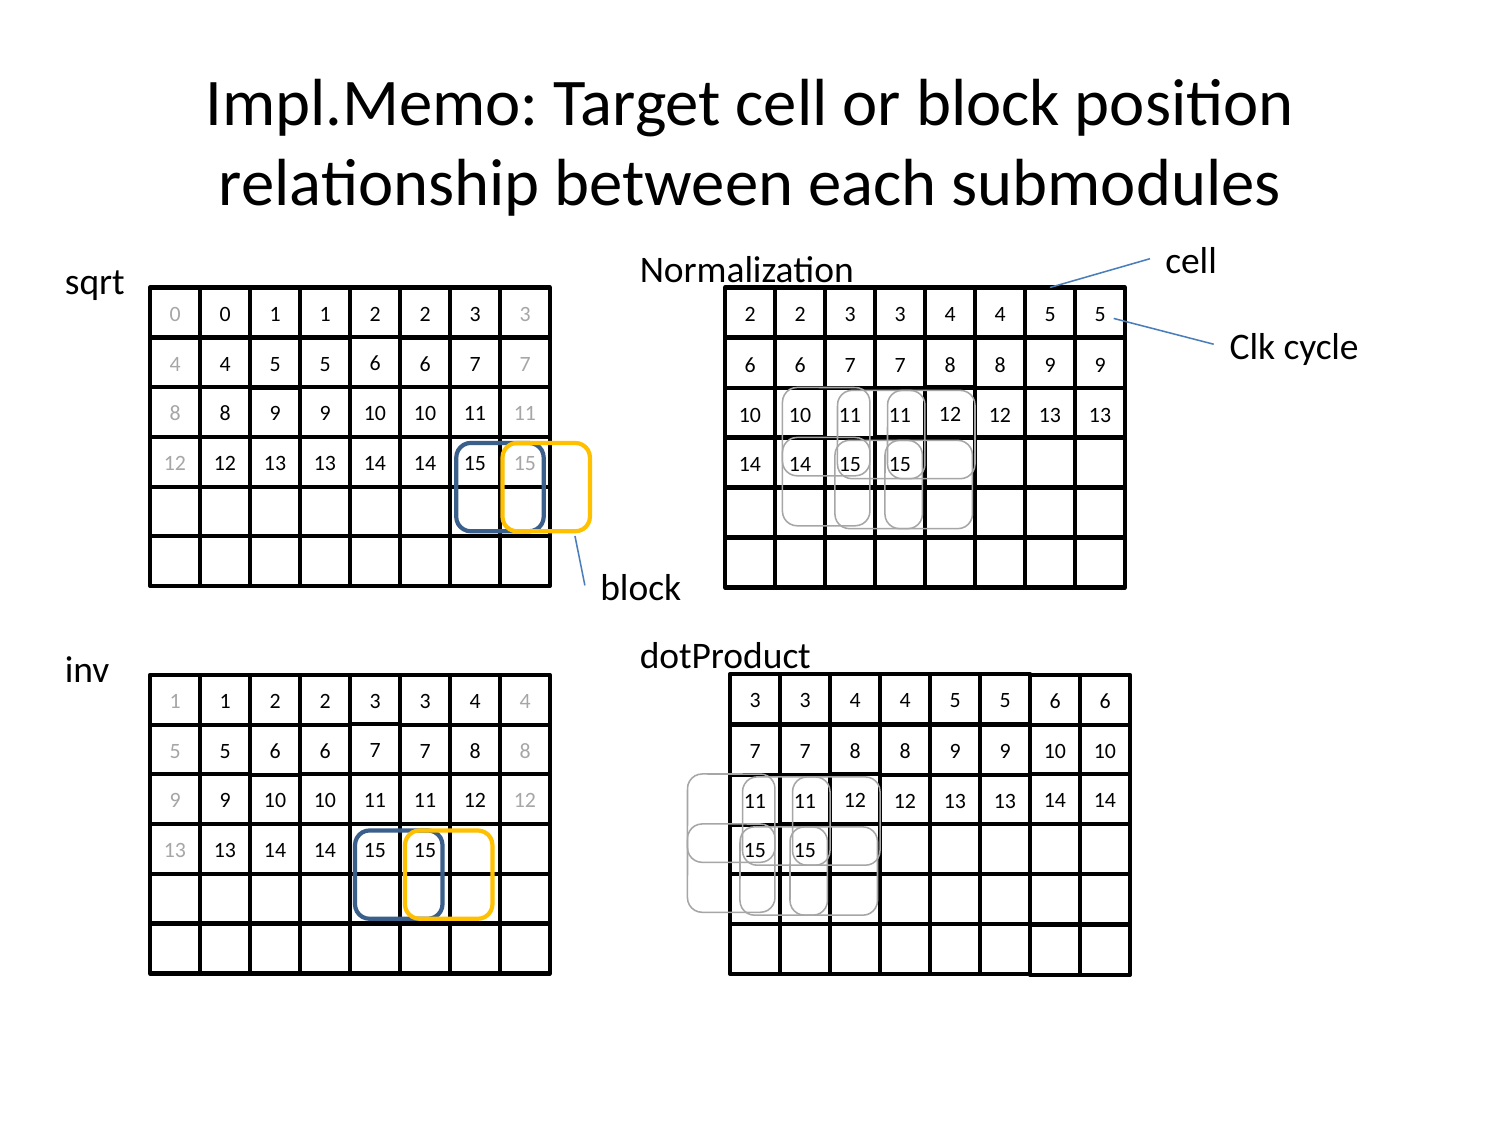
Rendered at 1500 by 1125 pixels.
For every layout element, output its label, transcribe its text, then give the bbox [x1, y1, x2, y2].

text_box 8 [448, 727, 498, 772]
title Impl.Memo: Target cell or block position relationship between each submodules [75, 45, 1425, 233]
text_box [574, 535, 586, 586]
text_box 6 [1078, 673, 1132, 727]
text_box 8 [148, 385, 198, 435]
text_box 5 [198, 727, 248, 772]
text_box [498, 876, 552, 921]
text_box 12 [923, 385, 977, 399]
text_box [880, 822, 928, 872]
text_box 14 [723, 435, 773, 485]
text_box [978, 926, 1028, 976]
text_box [873, 531, 923, 540]
text_box 6 [402, 340, 448, 385]
text_box [348, 876, 364, 921]
text_box 12 [882, 777, 928, 822]
text_box 11 [398, 772, 448, 822]
text_box 12 [198, 435, 248, 489]
text_box 1 [248, 285, 298, 335]
text_box [923, 523, 973, 540]
text_box 6 [723, 340, 773, 390]
text_box 4 [973, 285, 1023, 340]
text_box 2 [298, 673, 352, 727]
text_box 14 [398, 435, 448, 489]
text_box 2 [352, 285, 398, 335]
text_box 2 [398, 285, 448, 340]
text_box 8 [878, 726, 928, 777]
text_box 10 [302, 772, 348, 822]
text_box 8 [832, 726, 878, 772]
text_box 3 [398, 673, 448, 727]
text_box 10 [773, 390, 784, 435]
text_box 0 [198, 310, 248, 340]
text_box 3 [873, 285, 923, 336]
text_box [1023, 435, 1073, 485]
text_box [787, 861, 880, 918]
text_box 13 [978, 777, 1032, 822]
text_box [773, 540, 823, 590]
text_box 15 [398, 822, 448, 828]
text_box 7 [873, 336, 927, 388]
text_box [348, 489, 398, 534]
text_box 8 [498, 727, 552, 772]
text_box [483, 876, 498, 921]
text_box 8 [198, 385, 248, 435]
text_box 12 [498, 772, 552, 822]
text_box [298, 489, 348, 534]
text_box 15 [448, 435, 498, 489]
text_box 6 [348, 335, 402, 389]
text_box [978, 822, 1032, 872]
text_box 3 [778, 684, 828, 723]
text_box 10 [398, 385, 448, 435]
text_box 10 [1078, 727, 1132, 772]
text_box 7 [823, 340, 873, 386]
text_box 1 [148, 698, 198, 727]
text_box 5 [248, 335, 302, 390]
text_box [928, 926, 978, 976]
text_box [448, 534, 498, 588]
text_box [828, 926, 878, 976]
text_box [1078, 822, 1132, 876]
text_box 9 [198, 772, 248, 822]
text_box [1113, 318, 1214, 345]
text_box 1 [198, 698, 248, 727]
text_box [398, 534, 448, 588]
text_box [1032, 876, 1078, 923]
text_box 13 [1073, 390, 1127, 435]
text_box 11 [348, 776, 398, 822]
text_box 7 [728, 726, 778, 773]
text_box [723, 485, 773, 540]
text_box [1049, 258, 1151, 288]
text_box 5 [1023, 285, 1073, 340]
text_box dotProduct [624, 623, 900, 684]
text_box [1078, 923, 1132, 977]
text_box 14 [1032, 772, 1078, 822]
text_box [780, 462, 873, 528]
text_box 4 [828, 684, 878, 726]
text_box 12 [977, 390, 1023, 435]
text_box 7 [348, 722, 402, 776]
text_box [778, 926, 828, 976]
text_box [248, 489, 298, 534]
text_box 6 [302, 727, 348, 772]
text_box [198, 876, 248, 921]
text_box [148, 489, 198, 534]
text_box 3 [352, 673, 398, 722]
text_box [973, 540, 1023, 590]
text_box [723, 540, 773, 590]
text_box 15 [348, 822, 398, 876]
text_box 7 [448, 340, 498, 385]
text_box [770, 774, 805, 868]
text_box [454, 440, 515, 534]
text_box sqrt [49, 249, 275, 310]
text_box 3 [498, 285, 552, 340]
text_box [298, 534, 348, 588]
text_box [148, 921, 198, 976]
text_box [348, 921, 398, 976]
text_box 9 [248, 390, 302, 439]
text_box [352, 828, 415, 921]
text_box [1023, 540, 1073, 590]
text_box [866, 388, 897, 481]
text_box [885, 388, 978, 481]
text_box 14 [1078, 772, 1132, 822]
text_box 2 [248, 673, 298, 723]
text_box [398, 921, 448, 976]
text_box [248, 876, 298, 921]
text_box 9 [302, 385, 348, 435]
text_box [448, 822, 498, 876]
text_box 13 [928, 777, 978, 822]
text_box 13 [1023, 390, 1073, 435]
text_box [823, 540, 873, 590]
text_box 11 [448, 385, 498, 435]
text_box 10 [1032, 727, 1078, 772]
text_box 6 [773, 340, 823, 390]
text_box [873, 540, 923, 590]
text_box [728, 915, 778, 926]
text_box [928, 822, 978, 872]
text_box 5 [978, 672, 1032, 726]
text_box block [585, 555, 697, 616]
text_box 7 [778, 723, 832, 774]
text_box 5 [148, 727, 198, 772]
text_box 9 [978, 726, 1032, 777]
text_box [790, 774, 883, 868]
text_box 1 [298, 285, 352, 340]
text_box [198, 534, 248, 588]
text_box [780, 385, 873, 478]
text_box 4 [448, 673, 498, 727]
text_box 12 [828, 772, 882, 785]
text_box [198, 489, 248, 534]
text_box [978, 872, 1032, 926]
text_box 9 [148, 772, 198, 822]
text_box 13 [248, 439, 298, 489]
text_box 2 [773, 298, 823, 340]
text_box [1032, 822, 1078, 876]
text_box cell [1150, 228, 1232, 289]
text_box [840, 481, 894, 531]
text_box [1073, 485, 1127, 540]
text_box 7 [498, 340, 552, 385]
text_box 2 [723, 298, 773, 340]
text_box 5 [1073, 296, 1127, 340]
text_box [685, 849, 778, 915]
text_box 10 [723, 390, 773, 435]
text_box [198, 921, 248, 976]
text_box [498, 534, 552, 588]
text_box [448, 489, 467, 534]
text_box Normalization [624, 237, 900, 298]
text_box 12 [448, 772, 498, 822]
text_box 7 [402, 727, 448, 772]
text_box [498, 822, 552, 876]
text_box [728, 926, 778, 976]
text_box [828, 910, 878, 926]
text_box 14 [248, 826, 298, 876]
text_box 4 [498, 673, 552, 727]
text_box [1028, 923, 1078, 977]
text_box 4 [923, 285, 973, 340]
text_box [348, 534, 398, 588]
text_box 5 [302, 340, 348, 385]
text_box [498, 921, 552, 976]
text_box 5 [928, 672, 978, 726]
text_box 9 [1073, 340, 1127, 390]
text_box 0 [148, 310, 198, 340]
text_box [1023, 485, 1073, 540]
text_box [1073, 540, 1127, 590]
text_box 14 [773, 435, 780, 485]
text_box [878, 872, 928, 926]
text_box 10 [248, 777, 302, 826]
text_box [298, 921, 348, 976]
text_box Clk cycle [1214, 314, 1374, 375]
text_box [148, 534, 198, 588]
text_box [928, 872, 978, 926]
text_box [923, 540, 973, 590]
text_box [823, 528, 873, 540]
text_box [1073, 435, 1127, 485]
text_box 6 [1032, 673, 1078, 727]
text_box [882, 474, 975, 531]
text_box 3 [448, 285, 498, 340]
text_box 3 [728, 684, 778, 726]
text_box 12 [148, 435, 198, 489]
text_box 8 [973, 340, 1023, 390]
text_box 6 [248, 723, 302, 777]
text_box [773, 485, 823, 540]
text_box [148, 876, 198, 921]
text_box 13 [148, 822, 198, 876]
text_box 4 [878, 672, 928, 726]
text_box 14 [298, 822, 348, 876]
text_box [878, 926, 928, 976]
text_box [1078, 876, 1132, 923]
text_box [500, 440, 593, 534]
text_box [402, 828, 495, 921]
text_box 4 [198, 340, 248, 385]
text_box 9 [928, 726, 978, 777]
text_box [778, 918, 828, 926]
text_box [248, 534, 298, 588]
text_box 11 [498, 385, 552, 435]
text_box [685, 771, 778, 865]
text_box 4 [148, 340, 198, 385]
text_box [298, 876, 348, 921]
text_box [973, 485, 1023, 540]
text_box [746, 868, 802, 918]
text_box 15 [498, 435, 552, 440]
text_box 3 [823, 298, 873, 340]
text_box [448, 921, 498, 976]
text_box [975, 435, 1023, 485]
text_box 14 [348, 435, 398, 489]
text_box [248, 921, 298, 976]
text_box [398, 489, 448, 534]
text_box 9 [1023, 340, 1073, 390]
text_box inv [49, 637, 275, 698]
text_box 10 [348, 389, 398, 435]
text_box 13 [298, 435, 348, 489]
text_box 13 [198, 822, 248, 876]
text_box 8 [927, 340, 973, 385]
